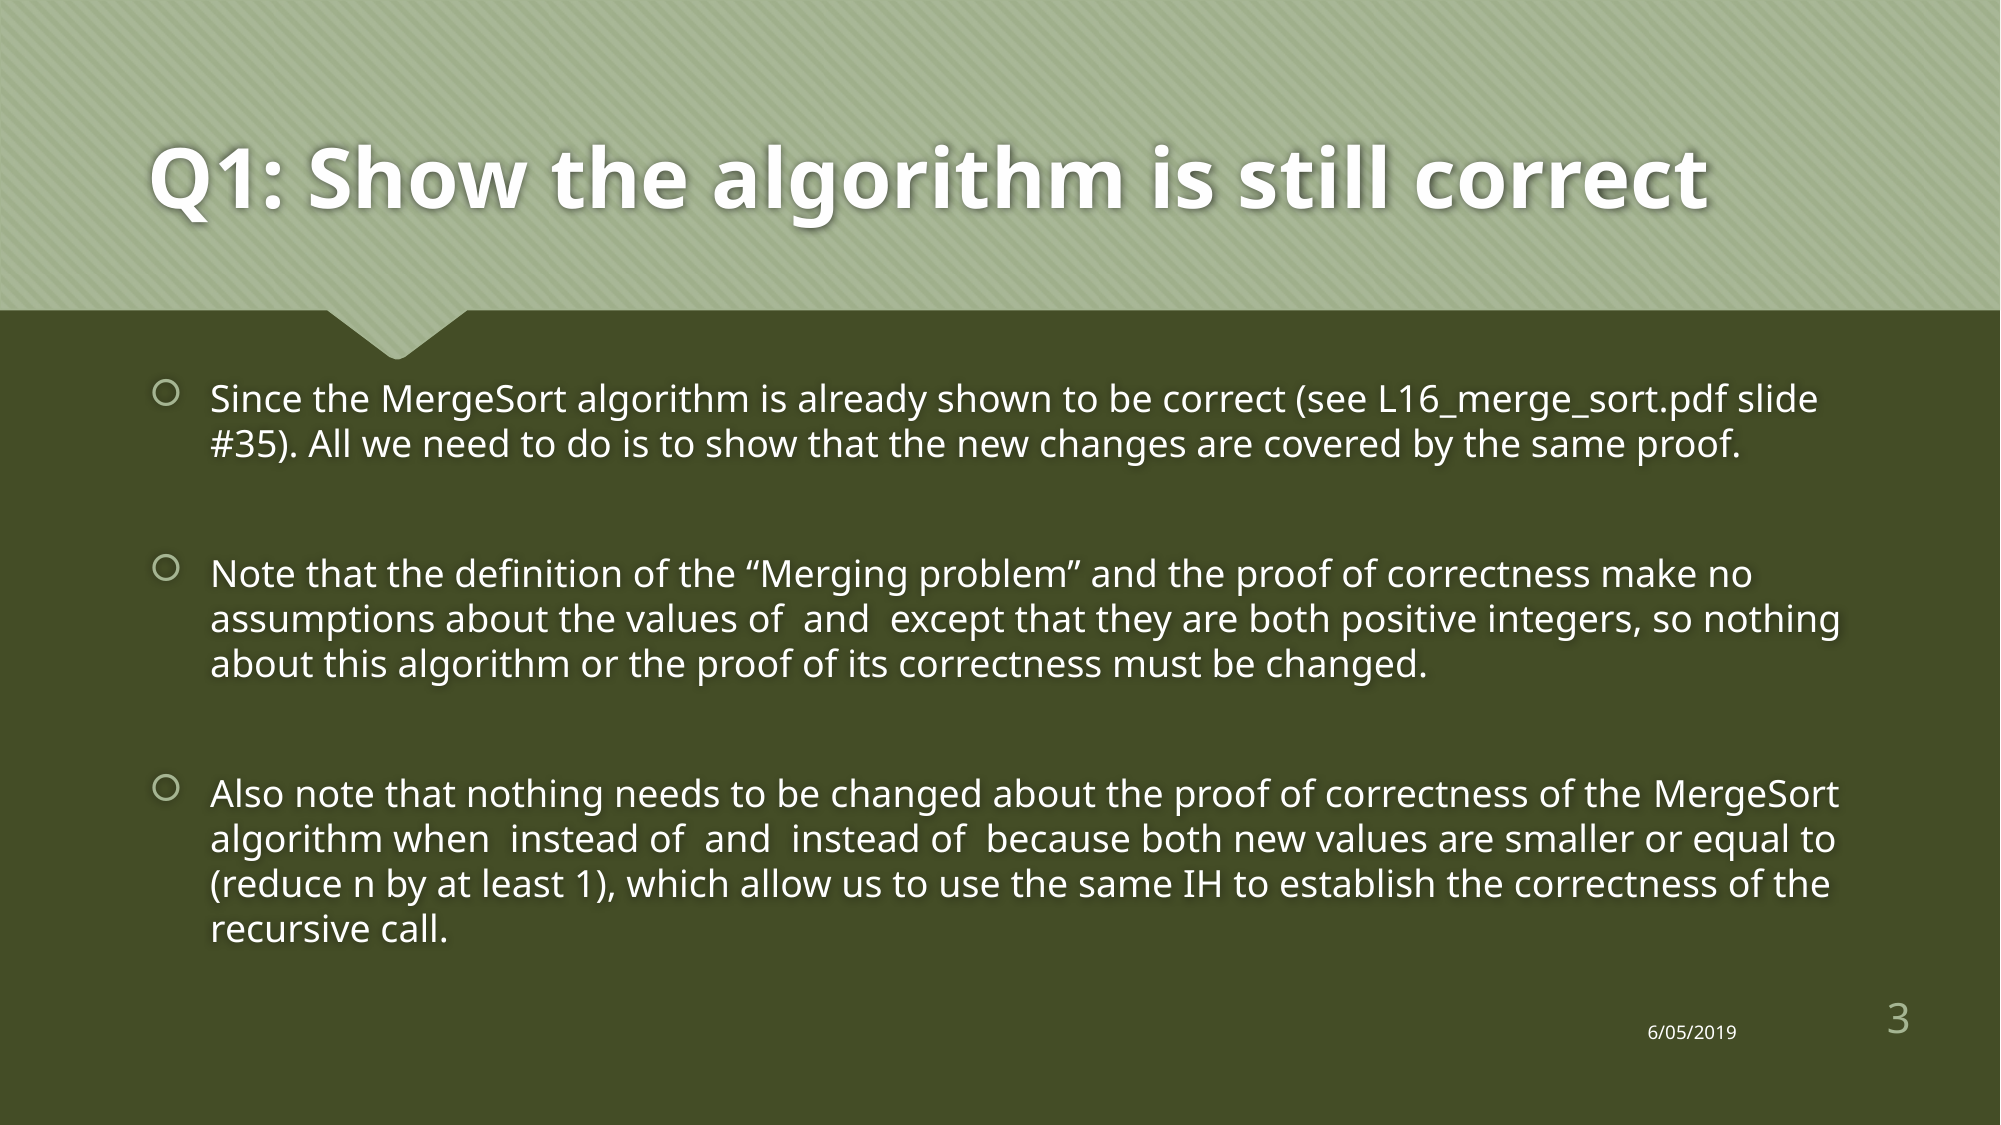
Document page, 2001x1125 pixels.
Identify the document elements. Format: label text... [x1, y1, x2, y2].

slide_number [1531, 991, 1751, 1051]
slide_number 3 [1751, 970, 1926, 1051]
title Q1: Show the algorithm is still correct [132, 73, 1868, 233]
